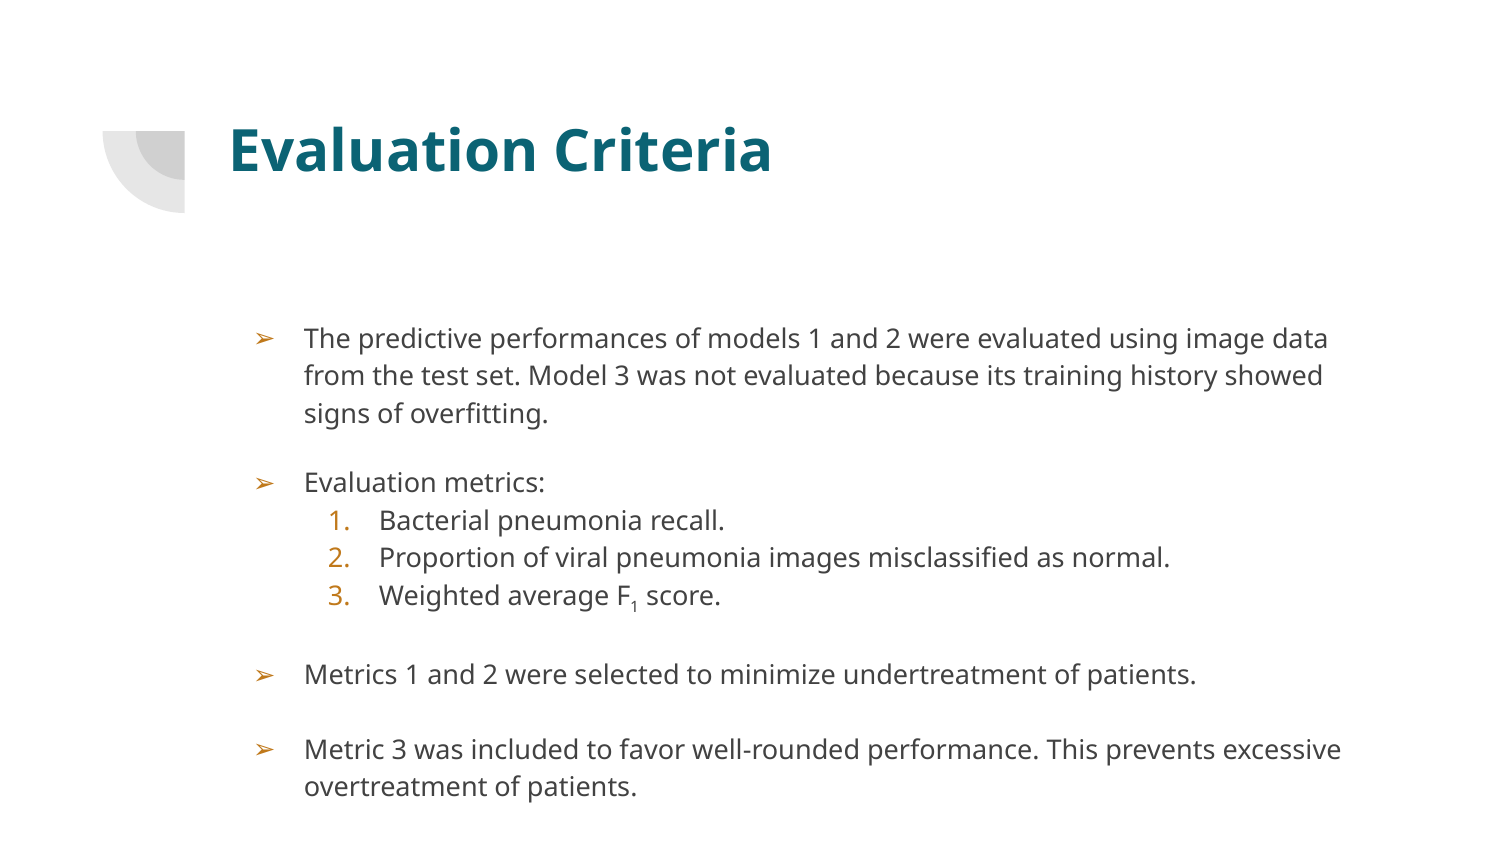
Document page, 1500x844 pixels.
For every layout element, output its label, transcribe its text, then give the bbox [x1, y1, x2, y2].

list The predictive performances of models 1 and 2 were evaluated using image data from the test set. Model 3 was not evaluated because its training history showed signs of overfitting. Evaluation metrics: Bacterial pneumonia recall. Proportion of viral pneumonia images misclassified as normal. Weighted average F1 score. Metrics 1 and 2 were selected to minimize undertreatment of patients. Metric 3 was included to favor well-rounded performance. This prevents excessive overtreatment of patients. [213, 301, 1368, 719]
title Evaluation Criteria [213, 98, 1368, 263]
